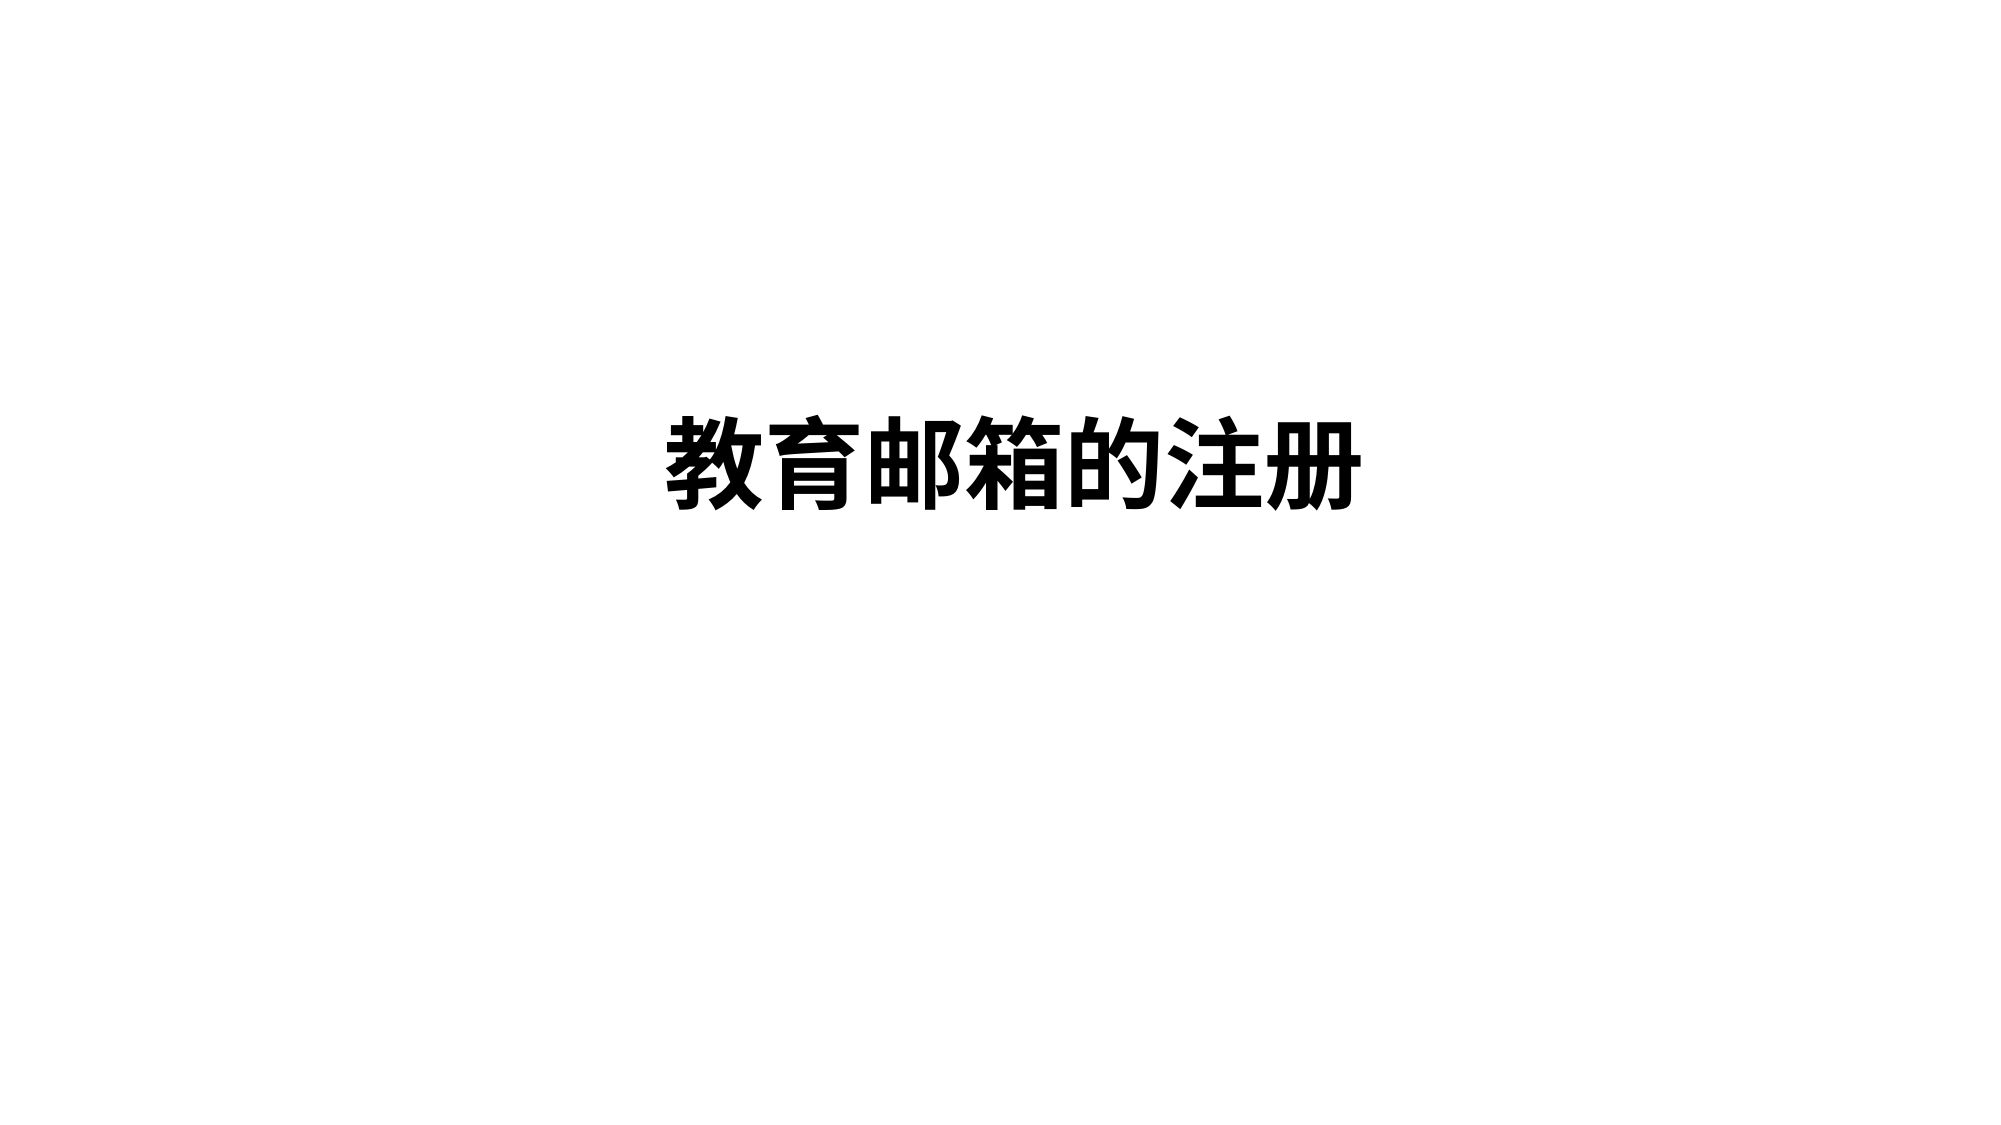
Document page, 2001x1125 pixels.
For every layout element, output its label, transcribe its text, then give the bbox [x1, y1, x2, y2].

text_box 教育邮箱的注册 [514, 394, 1515, 530]
